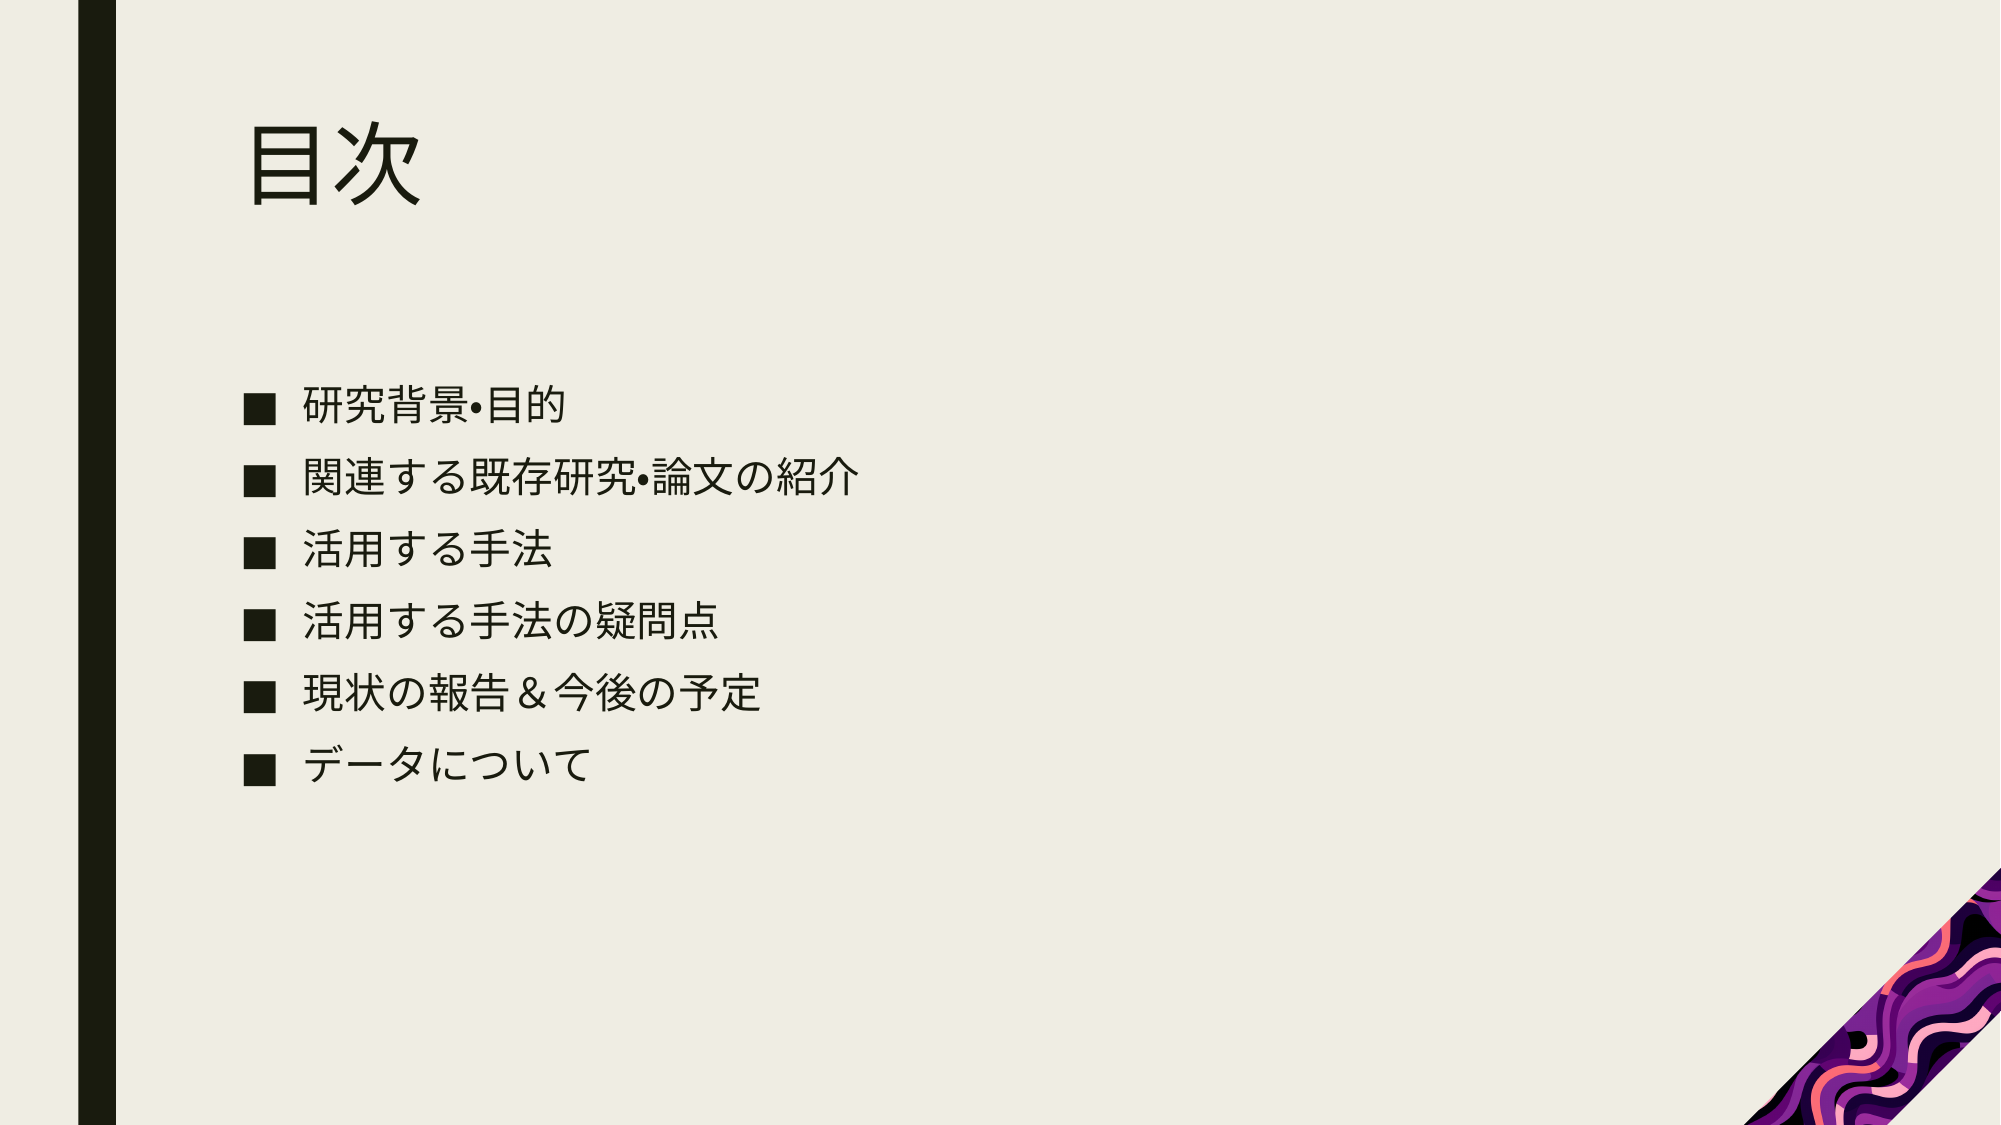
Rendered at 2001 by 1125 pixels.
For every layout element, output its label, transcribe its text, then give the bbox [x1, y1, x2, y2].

list 研究背景・目的 関連する既存研究・論文の紹介 活用する手法 活用する手法の疑問点 現状の報告＆今後の予定 データについて [225, 375, 1800, 963]
title 目次 [225, 112, 1800, 357]
picture [1731, 851, 2001, 1125]
